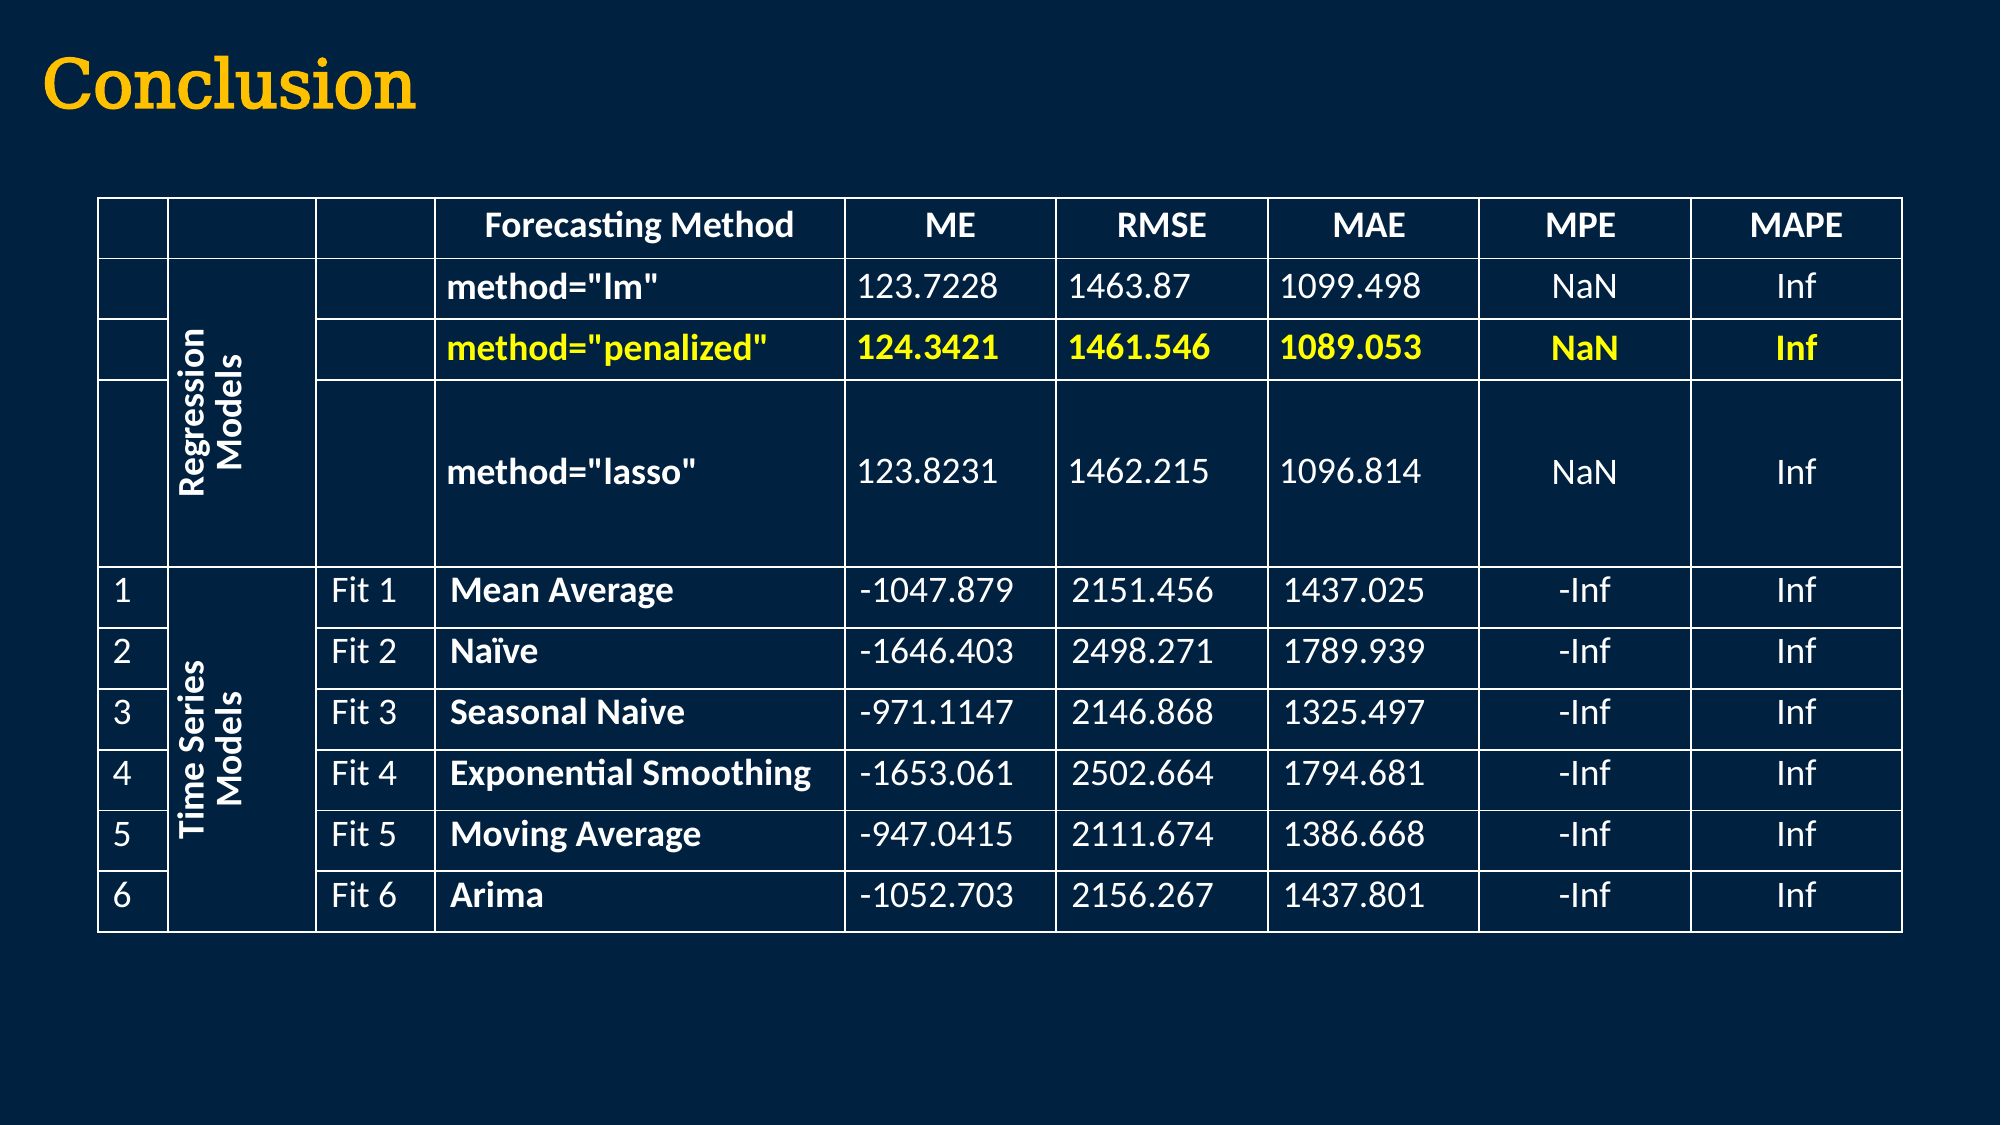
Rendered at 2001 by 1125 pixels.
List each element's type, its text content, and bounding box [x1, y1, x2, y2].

table_cell 1099.498 [1269, 259, 1478, 318]
table_cell 1461.546 [1057, 320, 1267, 379]
table_cell 2156.267 [1057, 872, 1267, 931]
table_header MAE [1269, 199, 1478, 258]
table_cell [317, 320, 434, 379]
table_cell Fit 2 [317, 629, 434, 688]
table_cell -Inf [1480, 568, 1690, 627]
table_cell -Inf [1480, 629, 1690, 688]
table_cell Inf [1692, 629, 1901, 688]
table_header MAPE [1692, 199, 1901, 258]
text_box Conclusion [27, 33, 793, 129]
table_cell -Inf [1480, 811, 1690, 870]
table_cell -1653.061 [846, 751, 1055, 810]
table_cell -971.1147 [846, 690, 1055, 749]
table_cell [99, 259, 167, 318]
table_cell Inf [1692, 259, 1901, 318]
table_cell 1789.939 [1269, 629, 1478, 688]
table_cell Arima [436, 872, 844, 931]
table_cell -1052.703 [846, 872, 1055, 931]
table_cell 4 [99, 751, 167, 810]
table_cell NaN [1480, 259, 1690, 318]
table_cell Inf [1692, 872, 1901, 931]
table_header [317, 199, 434, 258]
table_cell -Inf [1480, 690, 1690, 749]
table_cell 2146.868 [1057, 690, 1267, 749]
table_cell 2 [99, 629, 167, 688]
table_header MPE [1480, 199, 1690, 258]
table_cell NaN [1480, 320, 1690, 379]
table_cell -Inf [1480, 872, 1690, 931]
table_cell Fit 6 [317, 872, 434, 931]
table_cell Naïve [436, 629, 844, 688]
table_cell [317, 259, 434, 318]
table_cell Inf [1692, 320, 1901, 379]
table_header [169, 199, 315, 258]
table_cell Moving Average [436, 811, 844, 870]
table_cell Seasonal Naive [436, 690, 844, 749]
table_cell 1463.87 [1057, 259, 1267, 318]
table_header Forecasting Method [436, 199, 844, 258]
table_cell method="lm" [436, 259, 844, 318]
table_cell 5 [99, 811, 167, 870]
table_cell 1089.053 [1269, 320, 1478, 379]
table_cell 2502.664 [1057, 751, 1267, 810]
table_cell method="lasso" [436, 381, 844, 566]
table_cell Regression Models [169, 259, 315, 566]
table_cell 123.7228 [846, 259, 1055, 318]
table_cell Fit 5 [317, 811, 434, 870]
table_cell Inf [1692, 751, 1901, 810]
table_cell 2111.674 [1057, 811, 1267, 870]
table_cell Inf [1692, 811, 1901, 870]
table_cell 124.3421 [846, 320, 1055, 379]
table_cell method="penalized" [436, 320, 844, 379]
table_cell [99, 320, 167, 379]
table_cell -947.0415 [846, 811, 1055, 870]
table_cell Exponential Smoothing [436, 751, 844, 810]
table_cell Inf [1692, 690, 1901, 749]
table_cell 1437.025 [1269, 568, 1478, 627]
table_cell 6 [99, 872, 167, 931]
table_cell 2498.271 [1057, 629, 1267, 688]
table_cell Time Series Models [169, 568, 315, 931]
table_cell 1462.215 [1057, 381, 1267, 566]
table_header ME [846, 199, 1055, 258]
table_cell Inf [1692, 381, 1901, 566]
table_header RMSE [1057, 199, 1267, 258]
table_header [99, 199, 167, 258]
table_cell -Inf [1480, 751, 1690, 810]
table_cell -1646.403 [846, 629, 1055, 688]
table_cell 2151.456 [1057, 568, 1267, 627]
table_cell [99, 381, 167, 566]
table_cell Fit 3 [317, 690, 434, 749]
table_cell 1325.497 [1269, 690, 1478, 749]
table_cell Fit 4 [317, 751, 434, 810]
table_cell 1386.668 [1269, 811, 1478, 870]
table_cell 1794.681 [1269, 751, 1478, 810]
table_cell Mean Average [436, 568, 844, 627]
table_cell 1437.801 [1269, 872, 1478, 931]
table_cell Inf [1692, 568, 1901, 627]
table_cell 1 [99, 568, 167, 627]
table_cell Fit 1 [317, 568, 434, 627]
table_cell 123.8231 [846, 381, 1055, 566]
table_cell NaN [1480, 381, 1690, 566]
table_cell 3 [99, 690, 167, 749]
table_cell 1096.814 [1269, 381, 1478, 566]
table_cell -1047.879 [846, 568, 1055, 627]
table_cell [317, 381, 434, 566]
